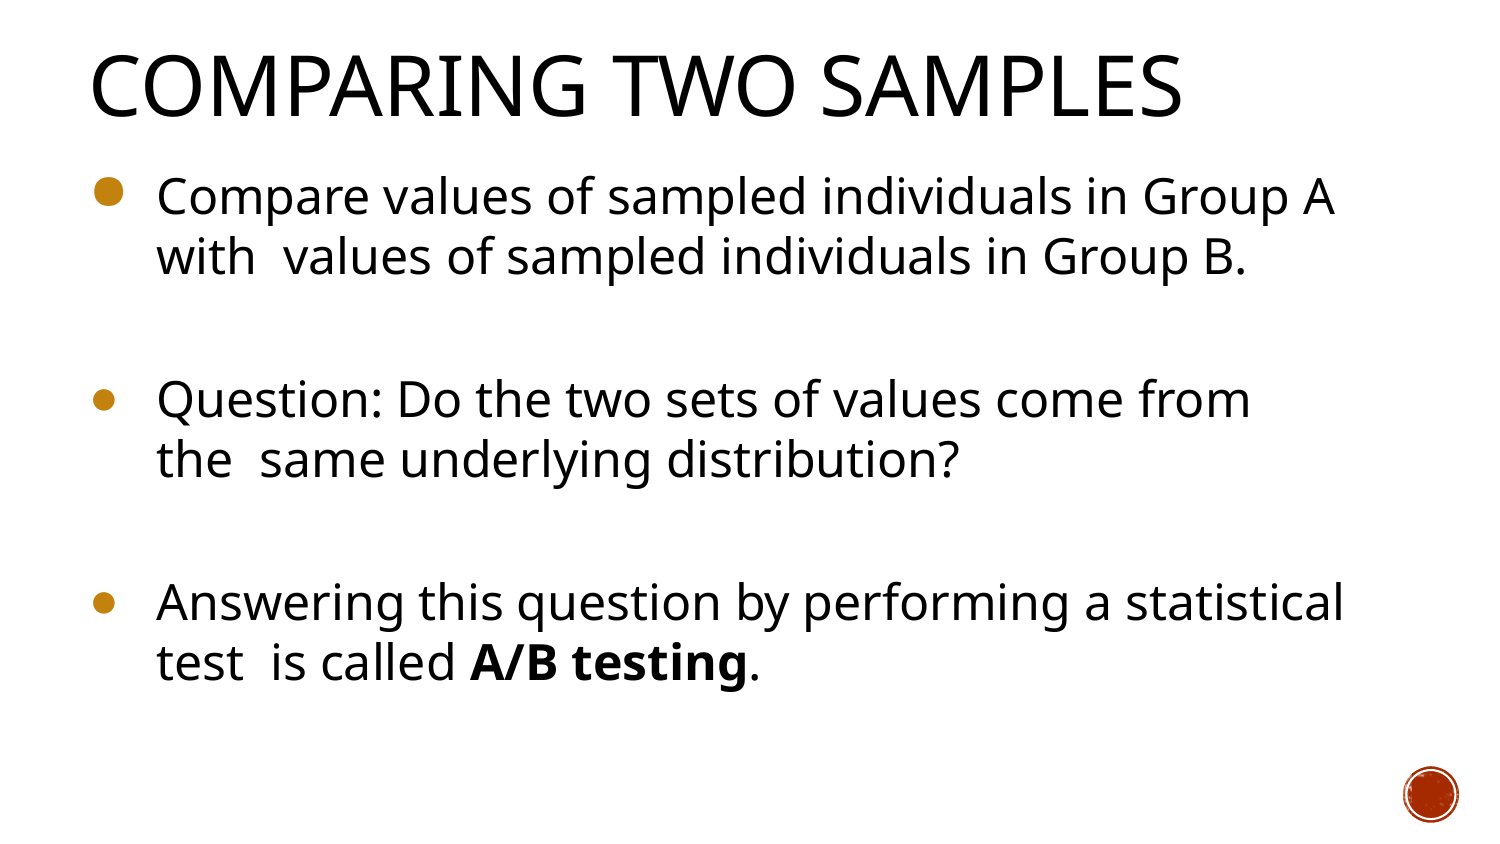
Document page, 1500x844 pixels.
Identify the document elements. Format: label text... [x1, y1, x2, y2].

title Comparing Two Samples [86, 10, 1370, 154]
text_box Compare values of sampled individuals in Group A with values of sampled individuals in Group B. Question: Do the two sets of values come from the same underlying distribution? Answering this question by performing a statistical test is called A/B testing. [86, 162, 1386, 690]
